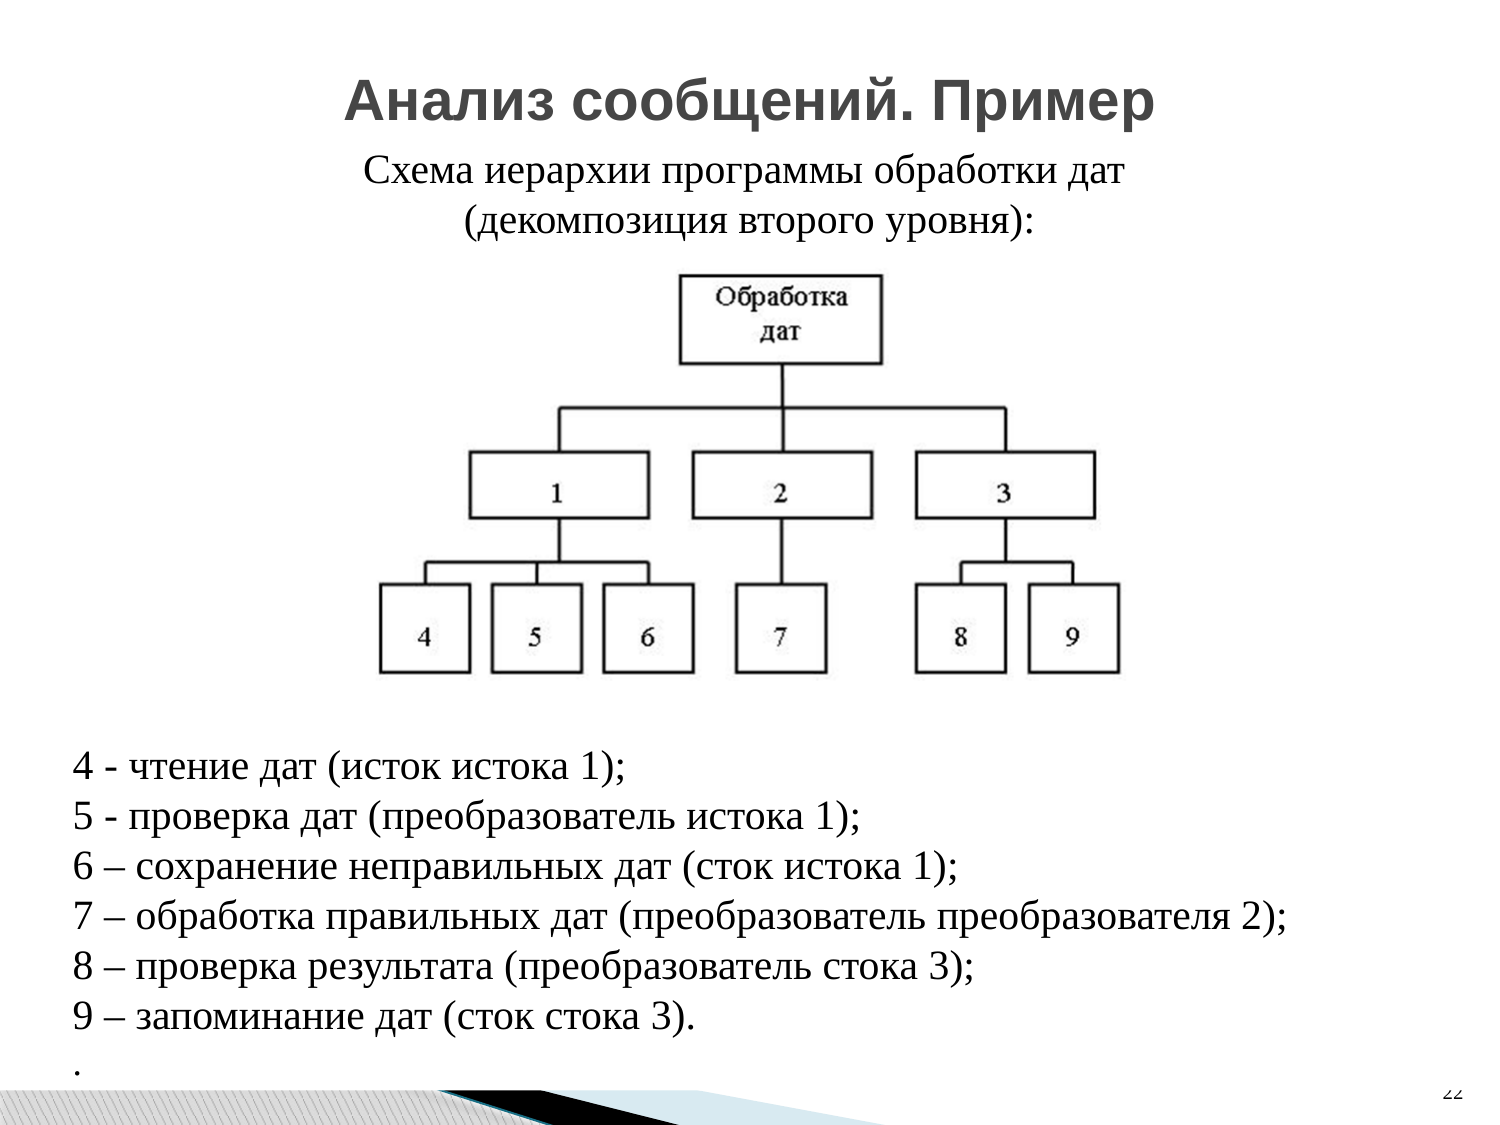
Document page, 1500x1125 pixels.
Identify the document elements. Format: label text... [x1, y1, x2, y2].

slide_number 22 [1418, 1091, 1479, 1112]
text_box 4 - чтение дат (исток истока 1); 5 - проверка дат (преобразователь истока 1); 6 – сохранение неправильных дат (сток истока 1); 7 – обработка правильных дат (преобразователь преобразователя 2); 8 – проверка результата (преобразователь стока 3); 9 – запоминание дат (сток стока 3). . [0, 685, 1500, 1091]
picture [351, 243, 1148, 686]
title Анализ сообщений. Пример [75, 45, 1425, 134]
text_box Схема иерархии программы обработки дат (декомпозиция второго уровня): [52, 134, 1447, 250]
